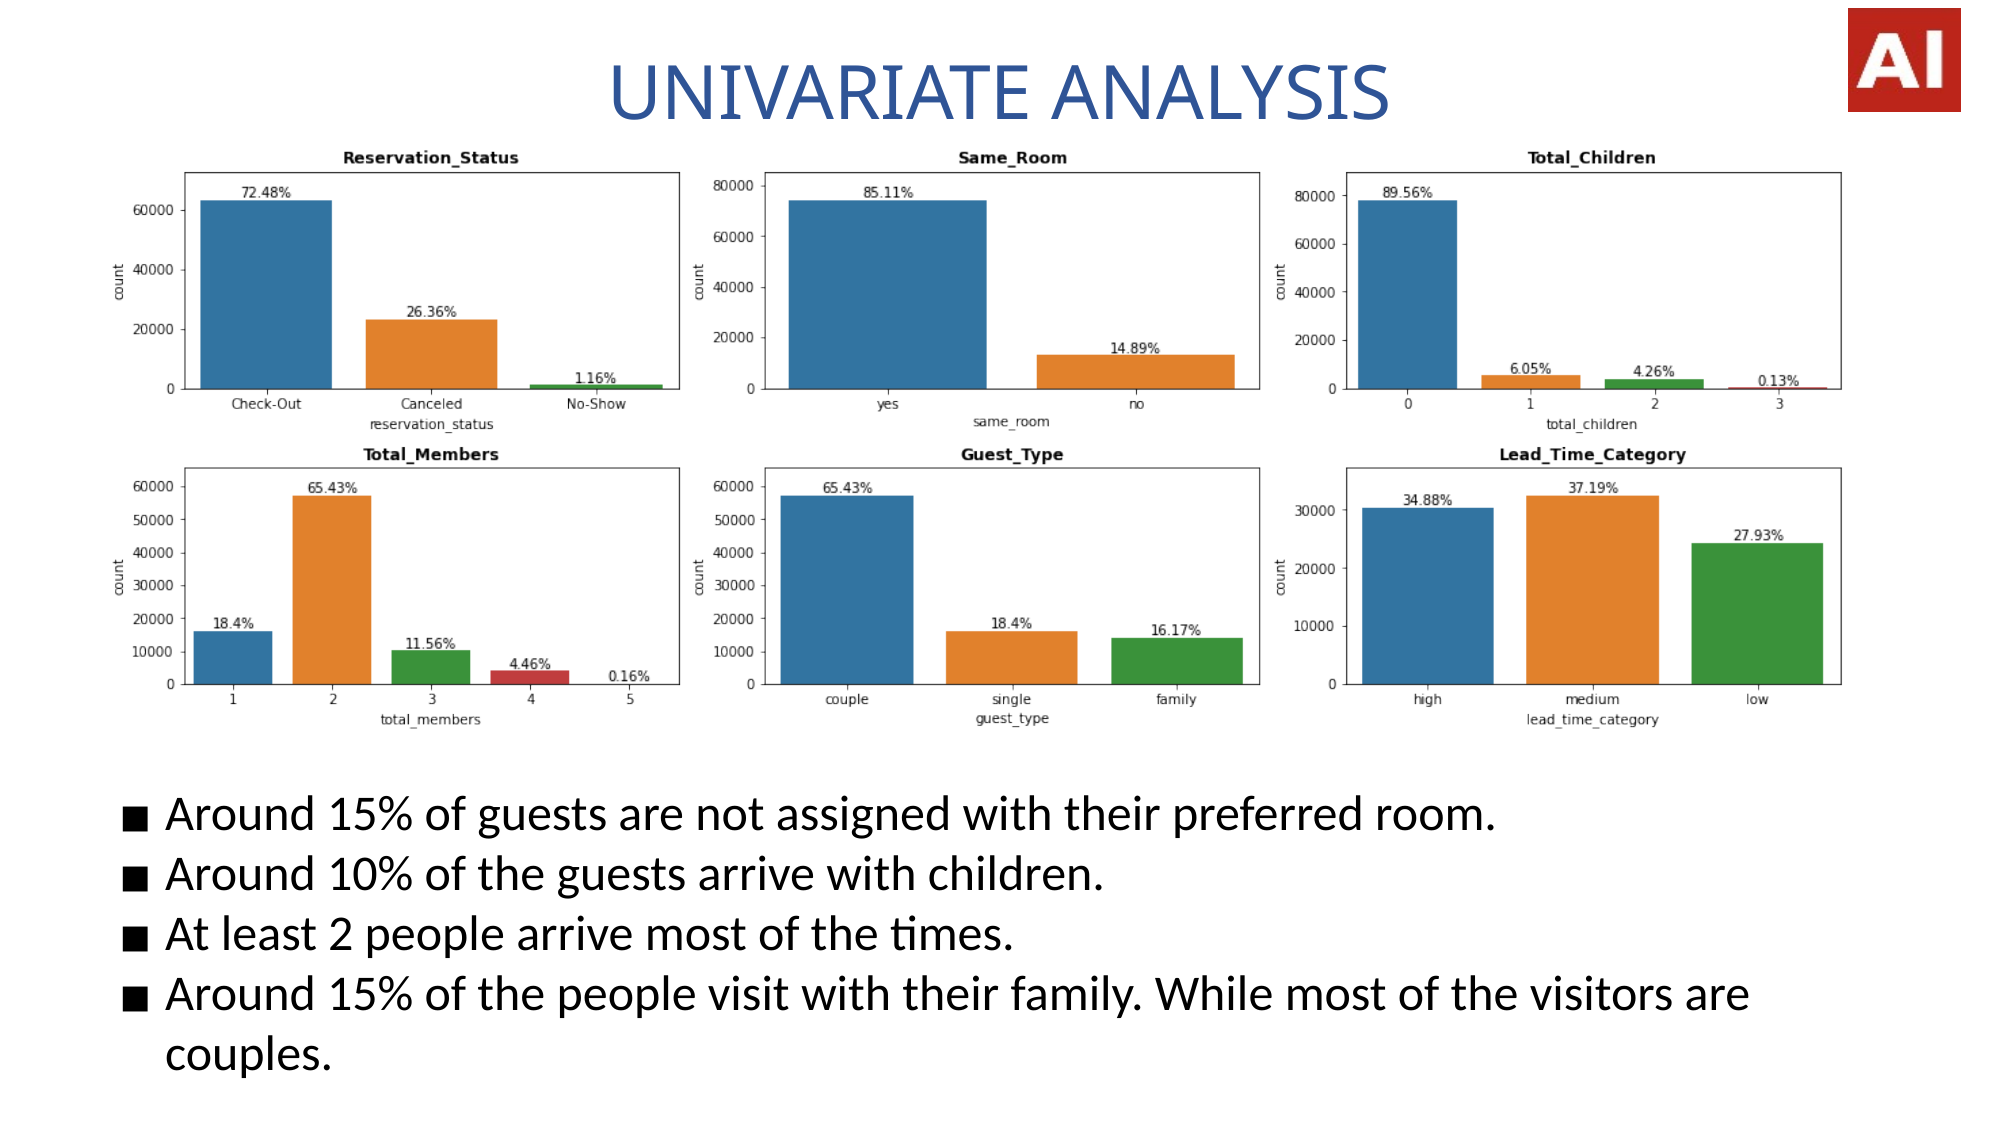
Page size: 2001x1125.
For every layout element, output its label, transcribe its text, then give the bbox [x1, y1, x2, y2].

text_box Around 15% of guests are not assigned with their preferred room. Around 10% of the guests arrive with children. At least 2 people arrive most of the times. Around 15% of the people visit with their family. While most of the visitors are couples. [103, 772, 1849, 1088]
text_box UNIVARIATE ANALYSIS [249, 30, 1750, 142]
picture [1848, 7, 1962, 112]
picture [103, 143, 1849, 741]
